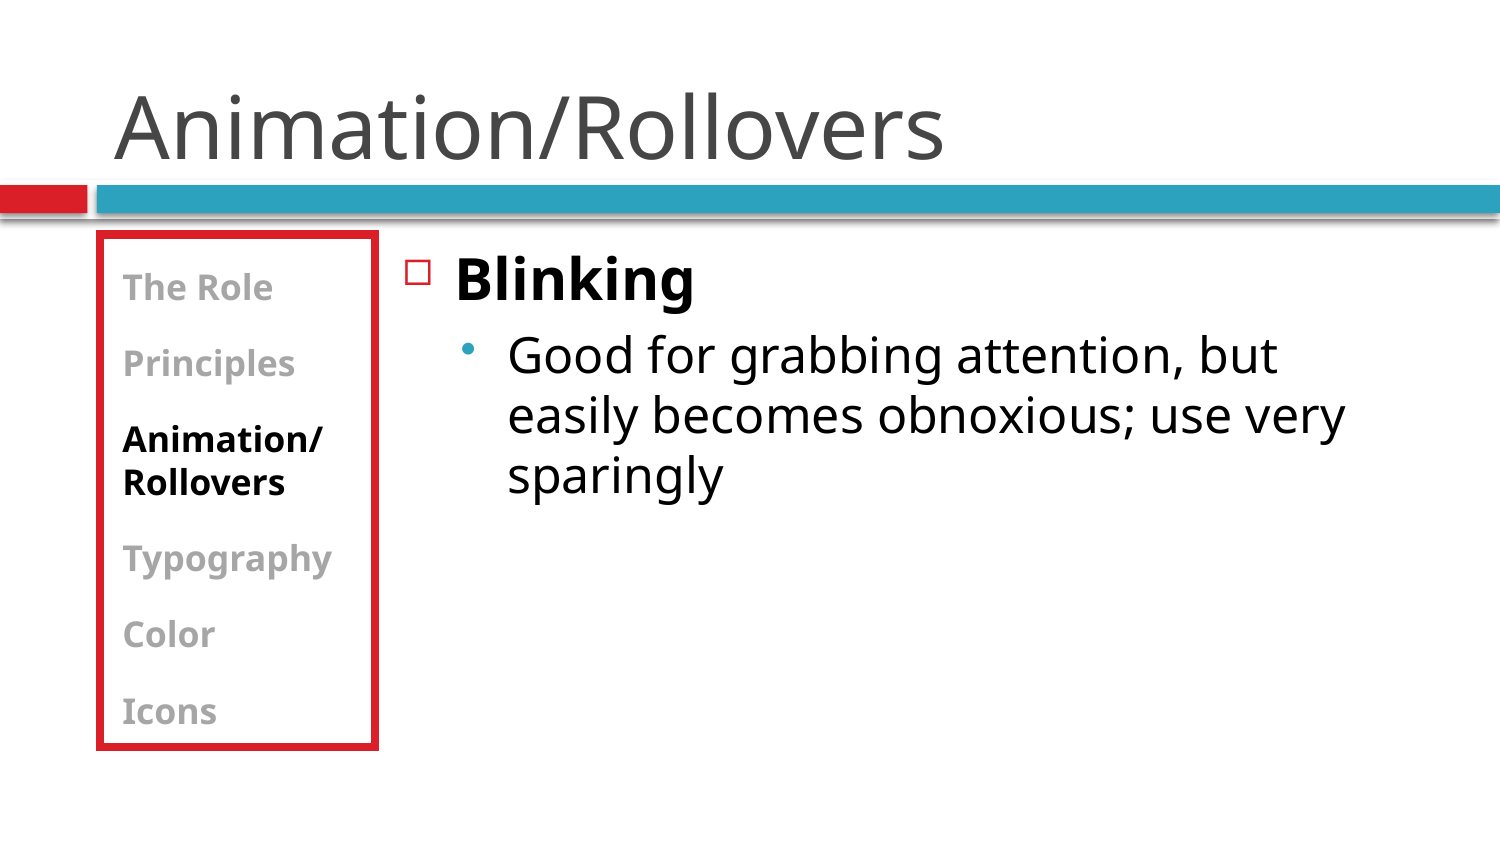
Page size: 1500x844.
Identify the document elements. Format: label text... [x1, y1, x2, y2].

list Blinking Good for grabbing attention, but easily becomes obnoxious; use very sparingly [387, 234, 1438, 760]
list The Role Principles Animation/Rollovers Typography Color Icons [96, 230, 379, 751]
title Animation/Rollovers [99, 19, 1438, 185]
